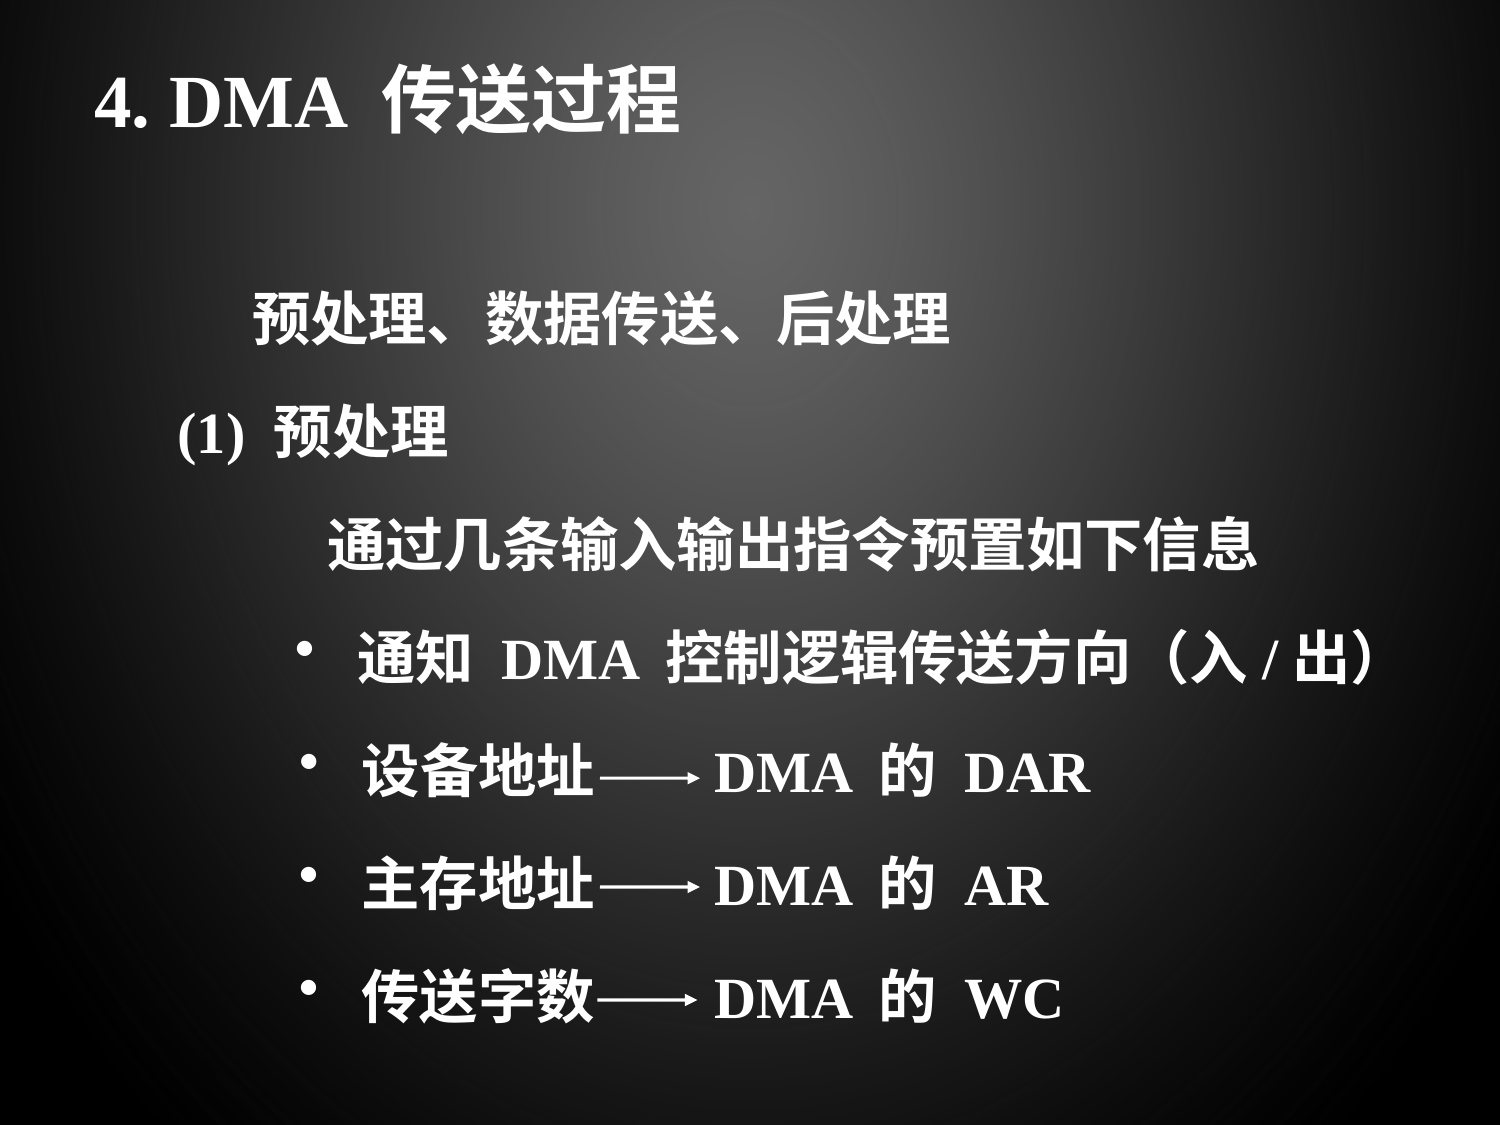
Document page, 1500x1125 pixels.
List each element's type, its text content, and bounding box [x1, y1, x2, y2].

text_box 通过几条输入输出指令预置如下信息 [312, 500, 1275, 586]
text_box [309, 726, 1080, 812]
text_box 通知 DMA 控制逻辑传送方向（入/出） [280, 613, 1424, 699]
text_box 预处理、数据传送、后处理 [237, 275, 1028, 360]
text_box 4. DMA 传送过程 [79, 44, 696, 240]
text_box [309, 951, 1054, 1038]
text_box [309, 839, 1038, 925]
text_box (1) 预处理 [162, 387, 491, 473]
picture [0, 0, 1500, 1125]
